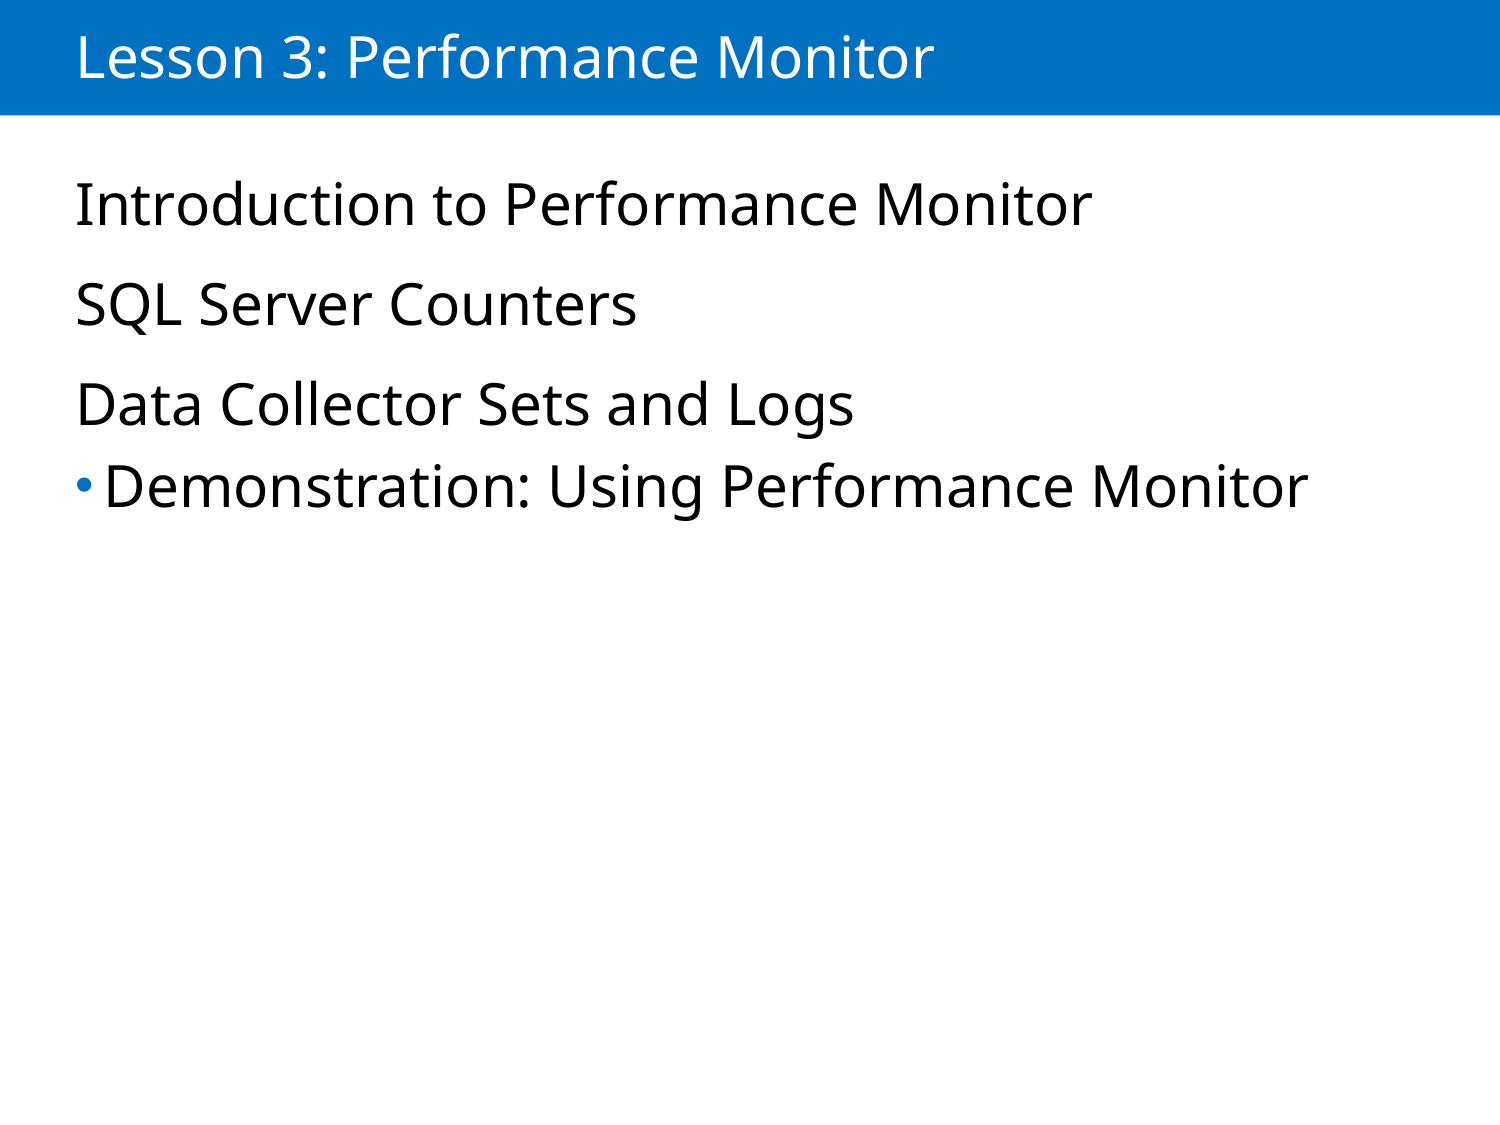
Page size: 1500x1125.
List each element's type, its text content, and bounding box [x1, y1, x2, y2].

list Introduction to Performance Monitor SQL Server Counters Data Collector Sets and Logs Demonstration: Using Performance Monitor [74, 167, 1408, 1013]
title Lesson 3: Performance Monitor [75, 0, 1351, 122]
